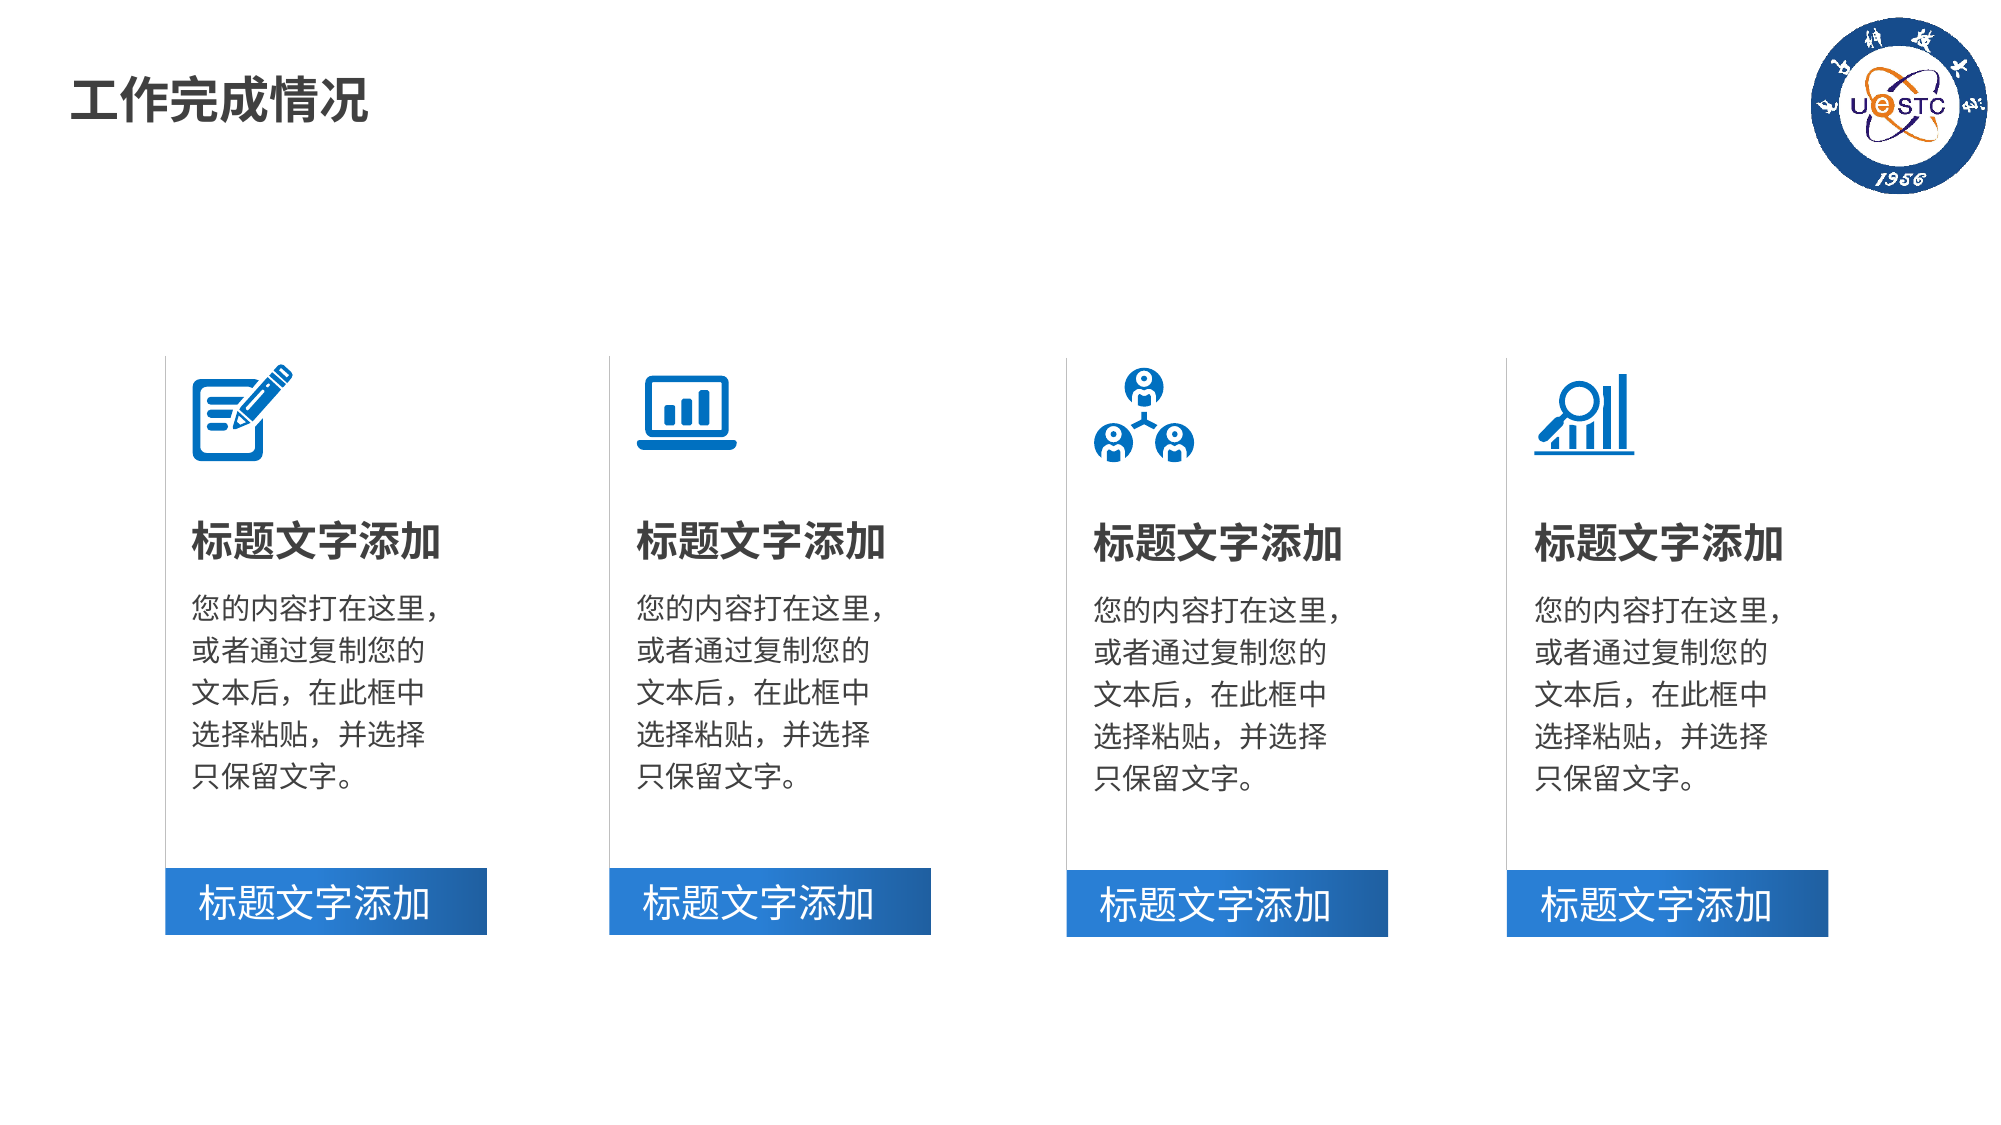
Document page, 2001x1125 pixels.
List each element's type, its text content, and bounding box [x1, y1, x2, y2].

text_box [165, 355, 493, 935]
text_box 工作完成情况 [54, 60, 385, 136]
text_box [1066, 357, 1394, 937]
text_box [609, 355, 938, 935]
picture [1801, 7, 1999, 204]
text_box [1506, 357, 1835, 937]
